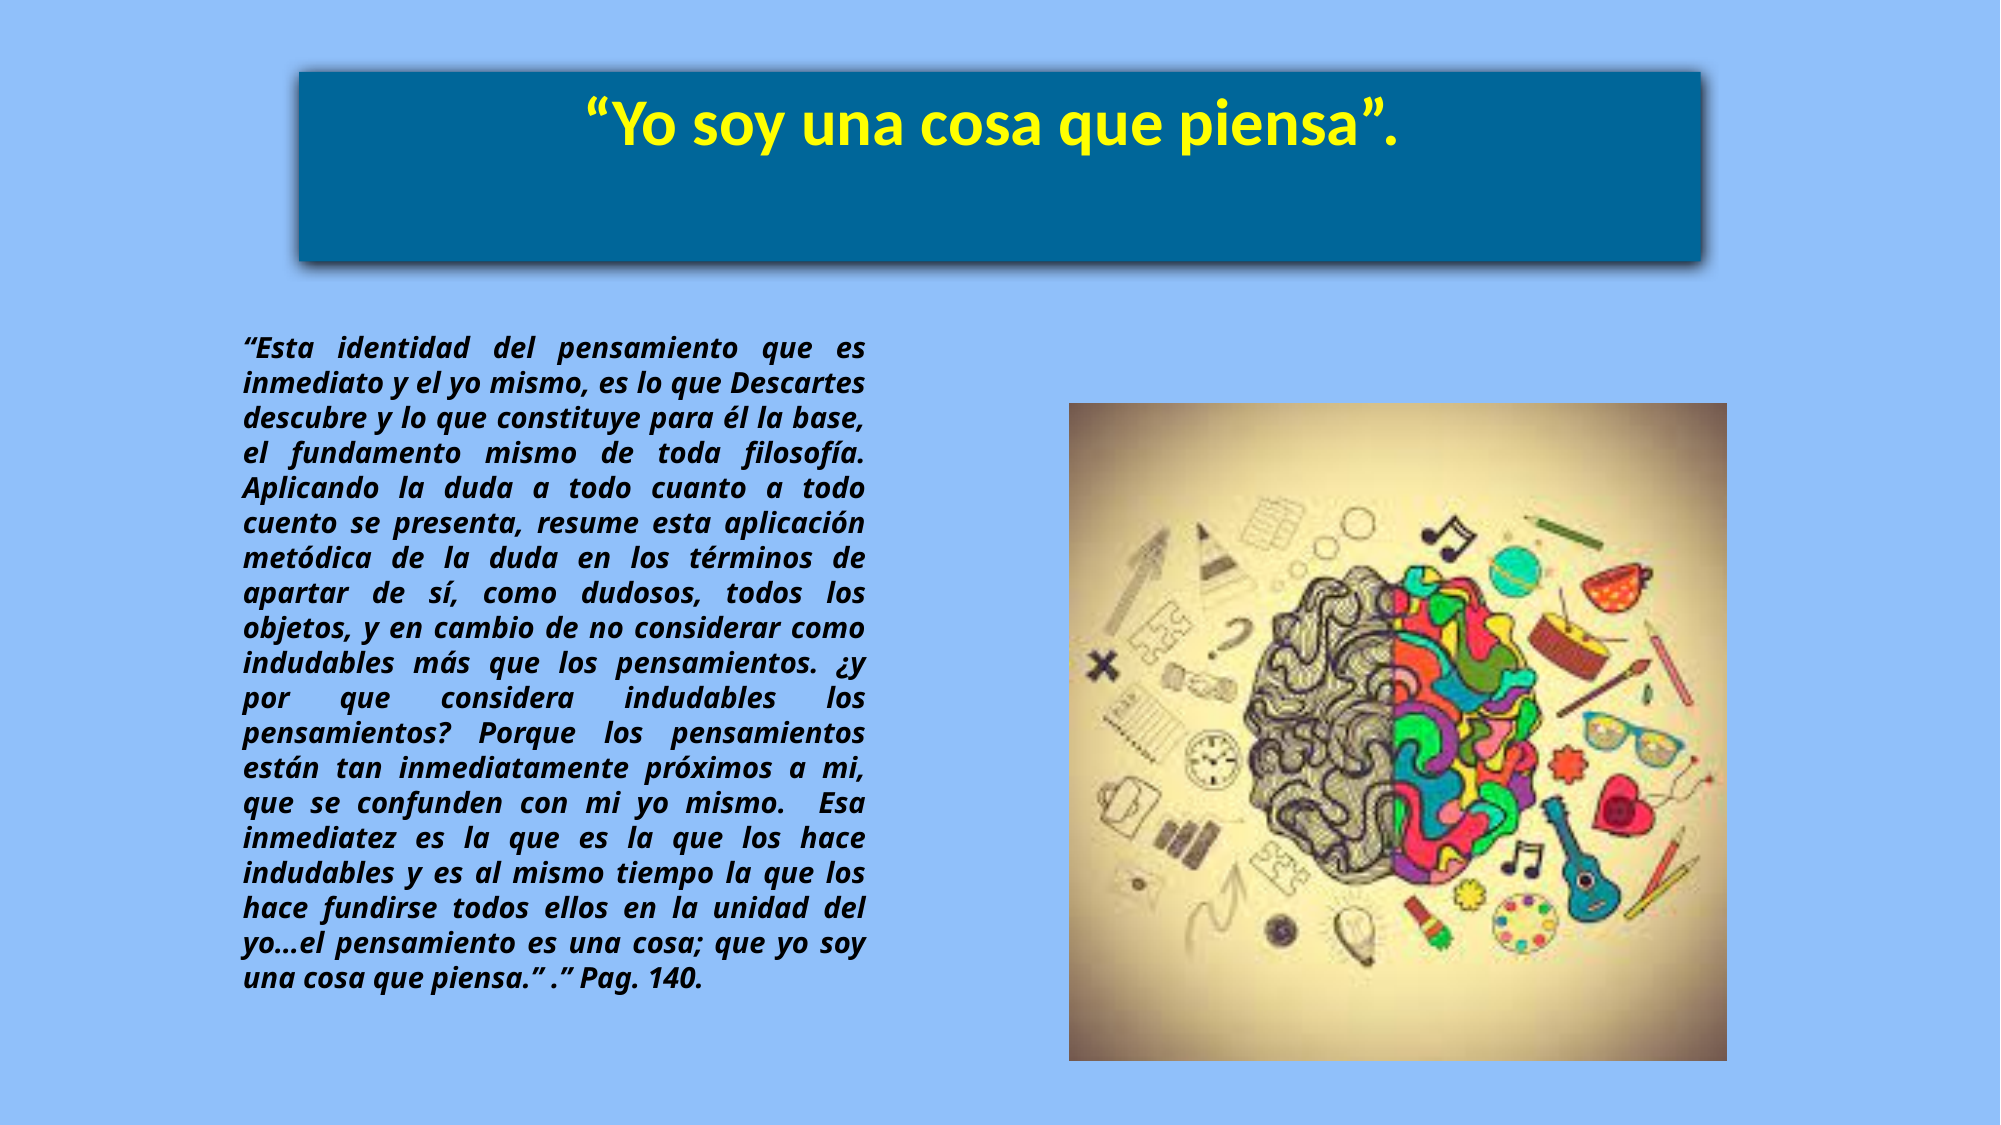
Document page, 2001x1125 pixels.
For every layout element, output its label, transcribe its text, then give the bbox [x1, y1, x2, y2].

text_box “Esta identidad del pensamiento que es inmediato y el yo mismo, es lo que Descartes descubre y lo que constituye para él la base, el fundamento mismo de toda filosofía. Aplicando la duda a todo cuanto a todo cuento se presenta, resume esta aplicación metódica de la duda en los términos de apartar de sí, como dudosos, todos los objetos, y en cambio de no considerar como indudables más que los pensamientos. ¿y por que considera indudables los pensamientos? Porque los pensamientos están tan inmediatamente próximos a mi, que se confunden con mi yo mismo. Esa inmediatez es la que es la que los hace indudables y es al mismo tiempo la que los hace fundirse todos ellos en la unidad del yo…el pensamiento es una cosa; que yo soy una cosa que piensa.” .” Pag. 140. [228, 322, 881, 1092]
picture [1068, 403, 1727, 1061]
text_box “Yo soy una cosa que piensa”. [299, 71, 1701, 262]
